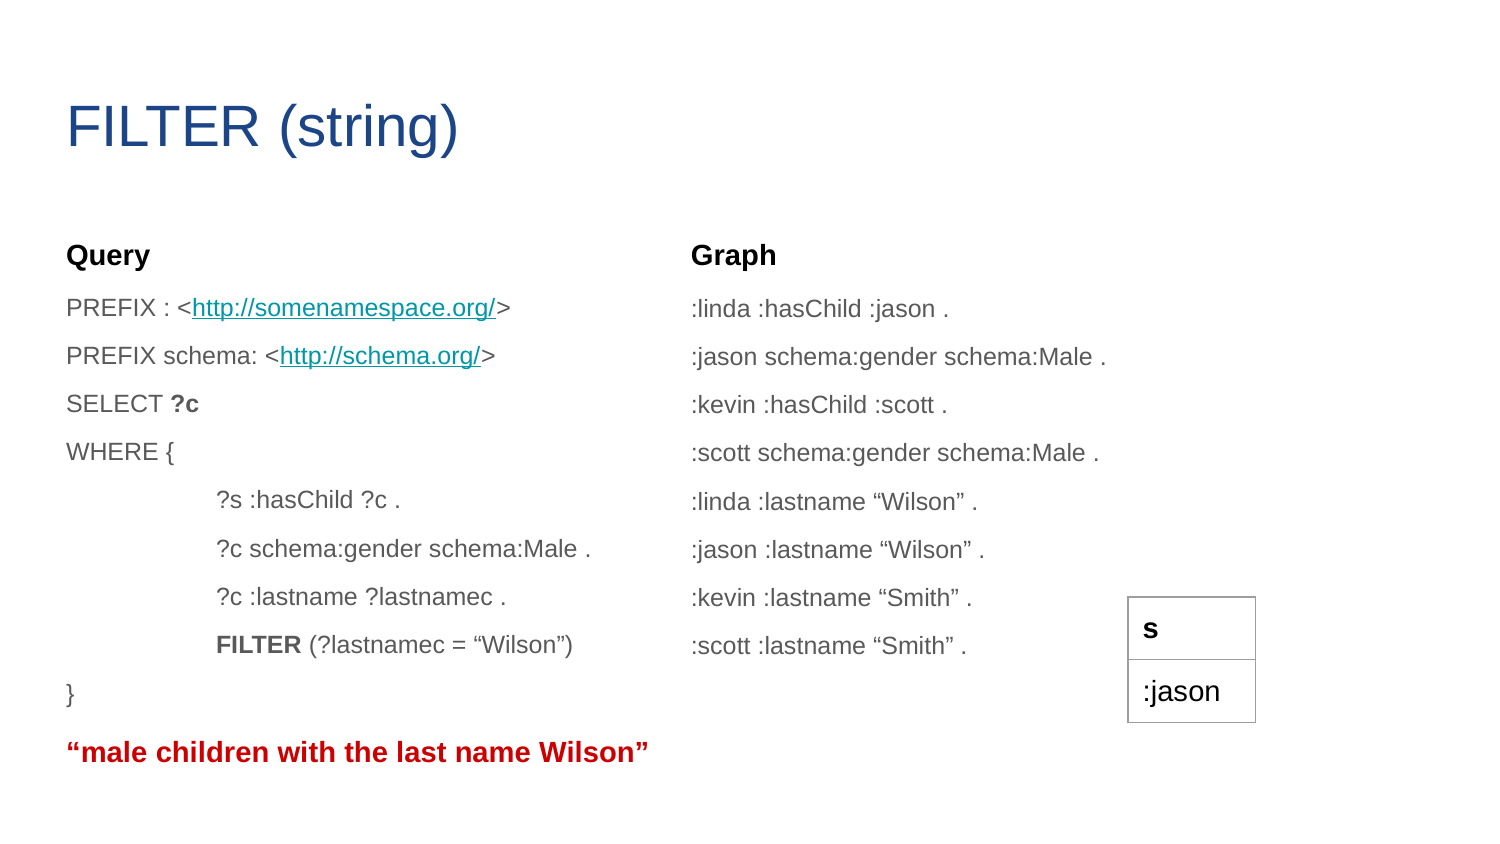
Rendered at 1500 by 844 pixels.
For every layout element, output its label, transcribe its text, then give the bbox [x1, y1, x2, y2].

text_box “male children with the last name Wilson” [51, 718, 775, 813]
table_cell :jason [1129, 660, 1255, 722]
list PREFIX : <http://somenamespace.org/> PREFIX schema: <http://schema.org/> SELECT ?c WHERE { ?s :hasChild ?c . ?c schema:gender schema:Male . ?c :lastname ?lastnamec . FILTER (?lastnamec = “Wilson”) } [51, 289, 676, 677]
table_header s [1129, 598, 1255, 659]
text_box Query [51, 221, 179, 289]
list :linda :hasChild :jason . :jason schema:gender schema:Male . :kevin :hasChild :scott . :scott schema:gender schema:Male . :linda :lastname “Wilson” . :jason :lastname “Wilson” . :kevin :lastname “Smith” . :scott :lastname “Smith” . [675, 290, 1141, 678]
title FILTER (string) [51, 72, 1449, 167]
text_box Graph [675, 221, 876, 289]
